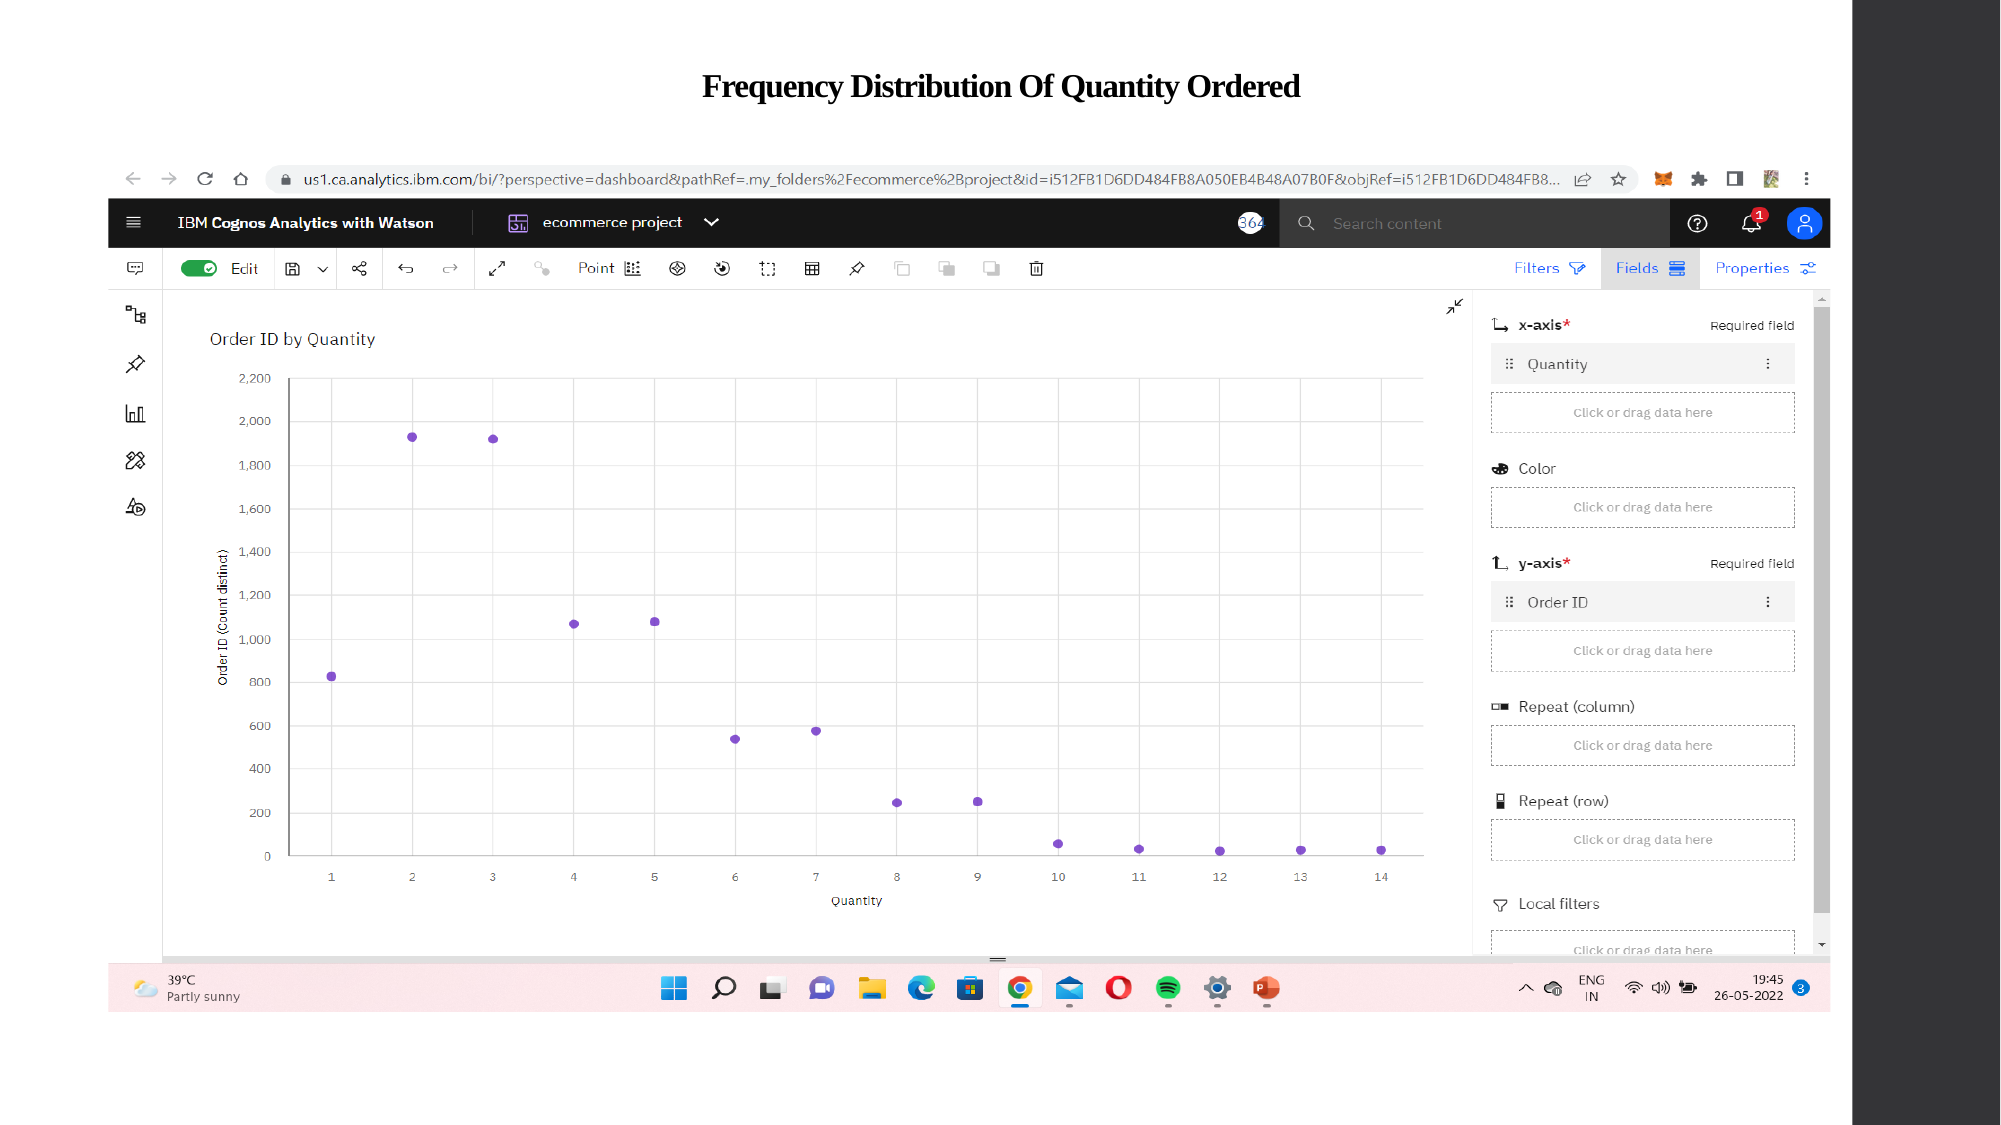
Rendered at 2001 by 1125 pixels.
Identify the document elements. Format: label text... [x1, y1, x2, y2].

title Frequency Distribution Of Quantity Ordered [206, 60, 1797, 161]
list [107, 165, 1831, 1012]
